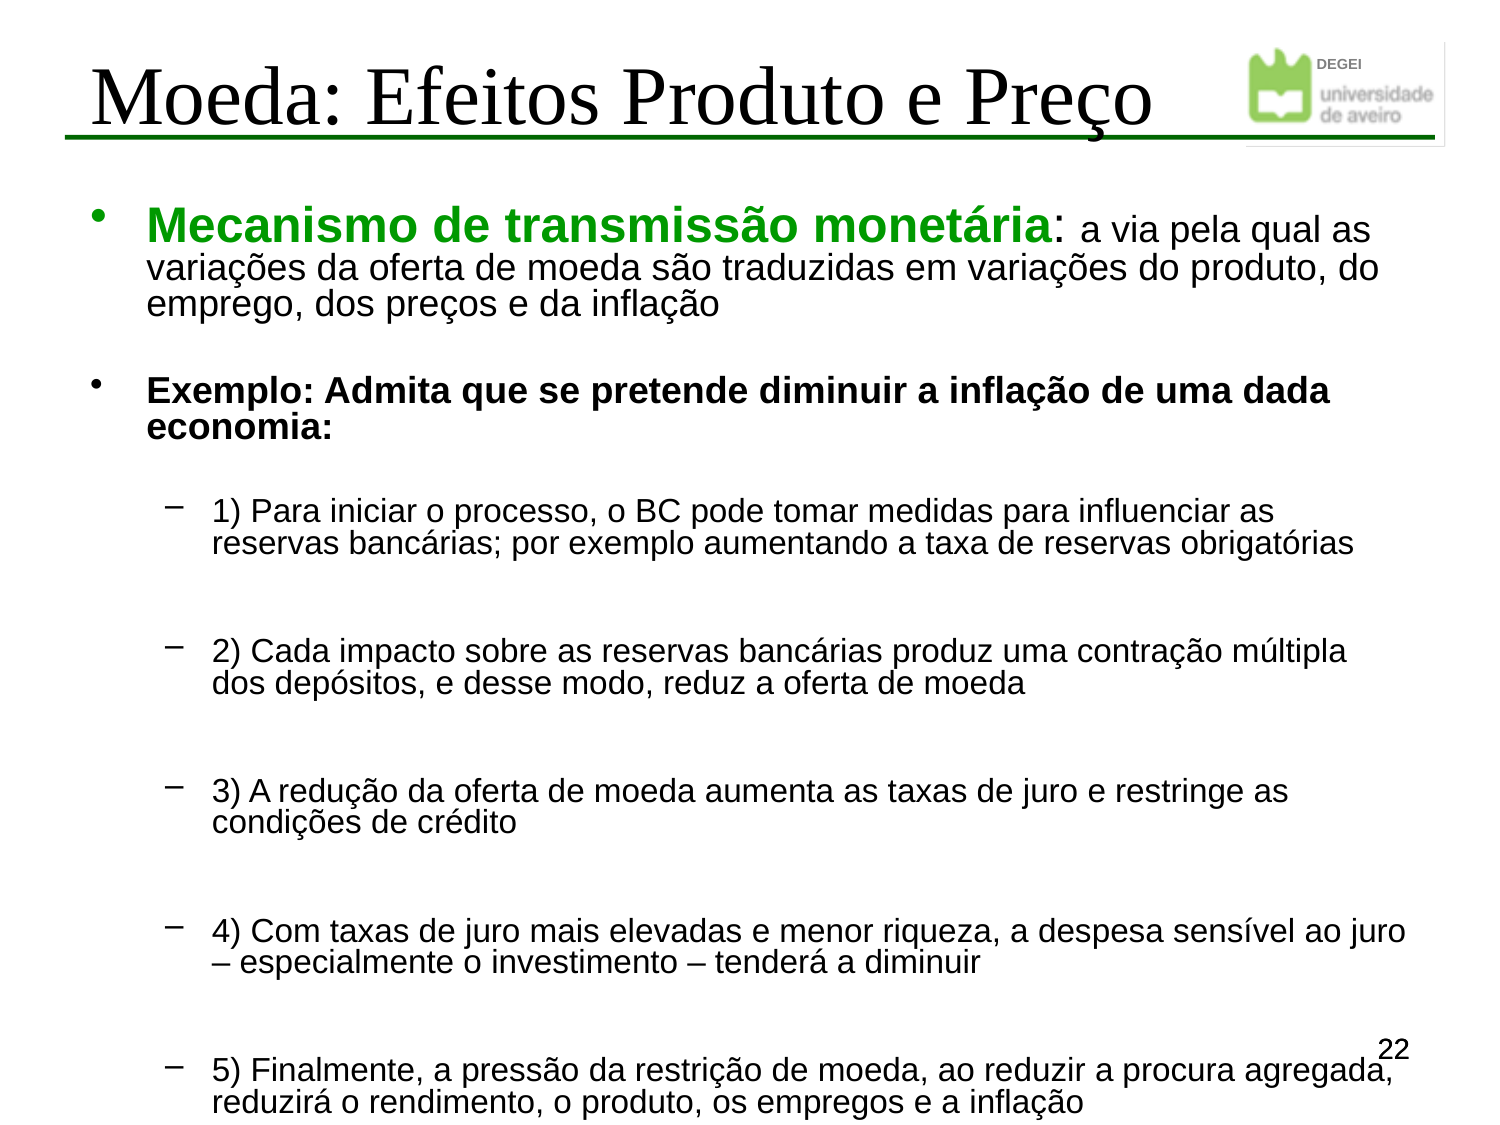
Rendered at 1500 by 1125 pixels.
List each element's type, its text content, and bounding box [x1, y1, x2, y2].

title Moeda: Efeitos Produto e Preço [74, 44, 1426, 138]
list Mecanismo de transmissão monetária: a via pela qual as variações da oferta de moeda são traduzidas em variações do produto, do emprego, dos preços e da inflação Exemplo: Admita que se pretende diminuir a inflação de uma dada economia: 1) Para iniciar o processo, o BC pode tomar medidas para influenciar as reservas bancárias; por exemplo aumentando a taxa de reservas obrigatórias 2) Cada impacto sobre as reservas bancárias produz uma contração múltipla dos depósitos, e desse modo, reduz a oferta de moeda 3) A redução da oferta de moeda aumenta as taxas de juro e restringe as condições de crédito 4) Com taxas de juro mais elevadas e menor riqueza, a despesa sensível ao juro – especialmente o investimento – tenderá a diminuir 5) Finalmente, a pressão da restrição de moeda, ao reduzir a procura agregada, reduzirá o rendimento, o produto, os empregos e a inflação [74, 196, 1426, 1006]
picture [1246, 42, 1447, 149]
text_box 22 [1074, 1023, 1425, 1103]
